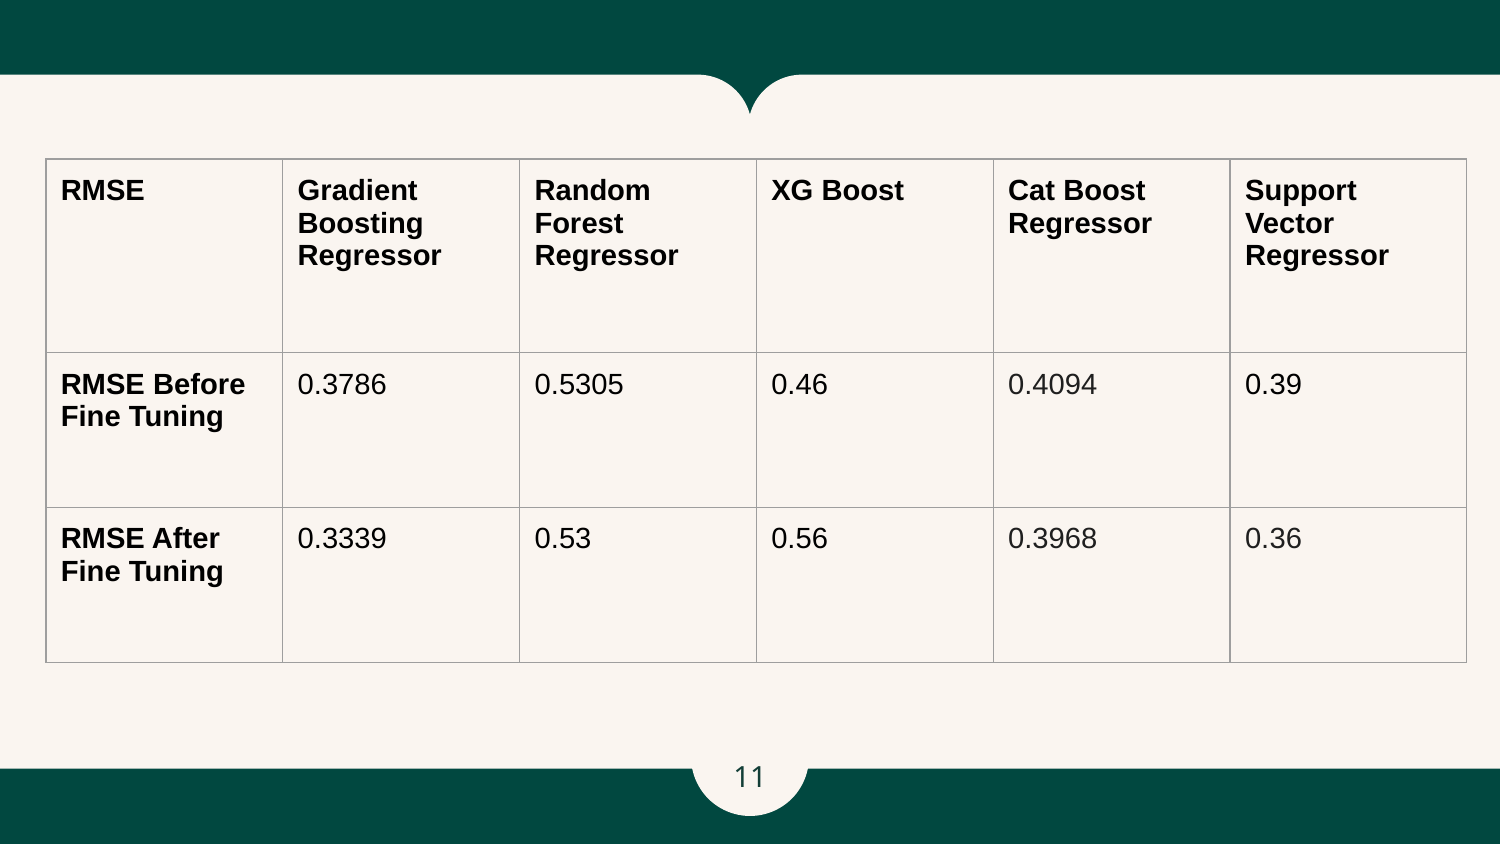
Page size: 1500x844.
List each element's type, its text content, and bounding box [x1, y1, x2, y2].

table_header Gradient Boosting Regressor [283, 160, 519, 352]
table_cell 0.53 [520, 508, 756, 662]
table_cell RMSE After Fine Tuning [47, 508, 282, 662]
table_header RMSE [47, 160, 282, 352]
table_cell 0.3968 [994, 508, 1229, 662]
table_cell 0.3339 [283, 508, 519, 662]
table_header Random Forest Regressor [520, 160, 756, 352]
table_cell 0.36 [1231, 508, 1466, 662]
table_header Support Vector Regressor [1231, 160, 1466, 352]
table_cell 0.56 [757, 508, 993, 662]
table_cell RMSE Before Fine Tuning [47, 353, 282, 507]
table_cell 0.46 [757, 353, 993, 507]
table_cell 0.3786 [283, 353, 519, 507]
table_cell 0.4094 [994, 353, 1229, 507]
table_header Cat Boost Regressor [994, 160, 1229, 352]
table_cell 0.39 [1231, 353, 1466, 507]
table_cell 0.5305 [520, 353, 756, 507]
table_header XG Boost [757, 160, 993, 352]
